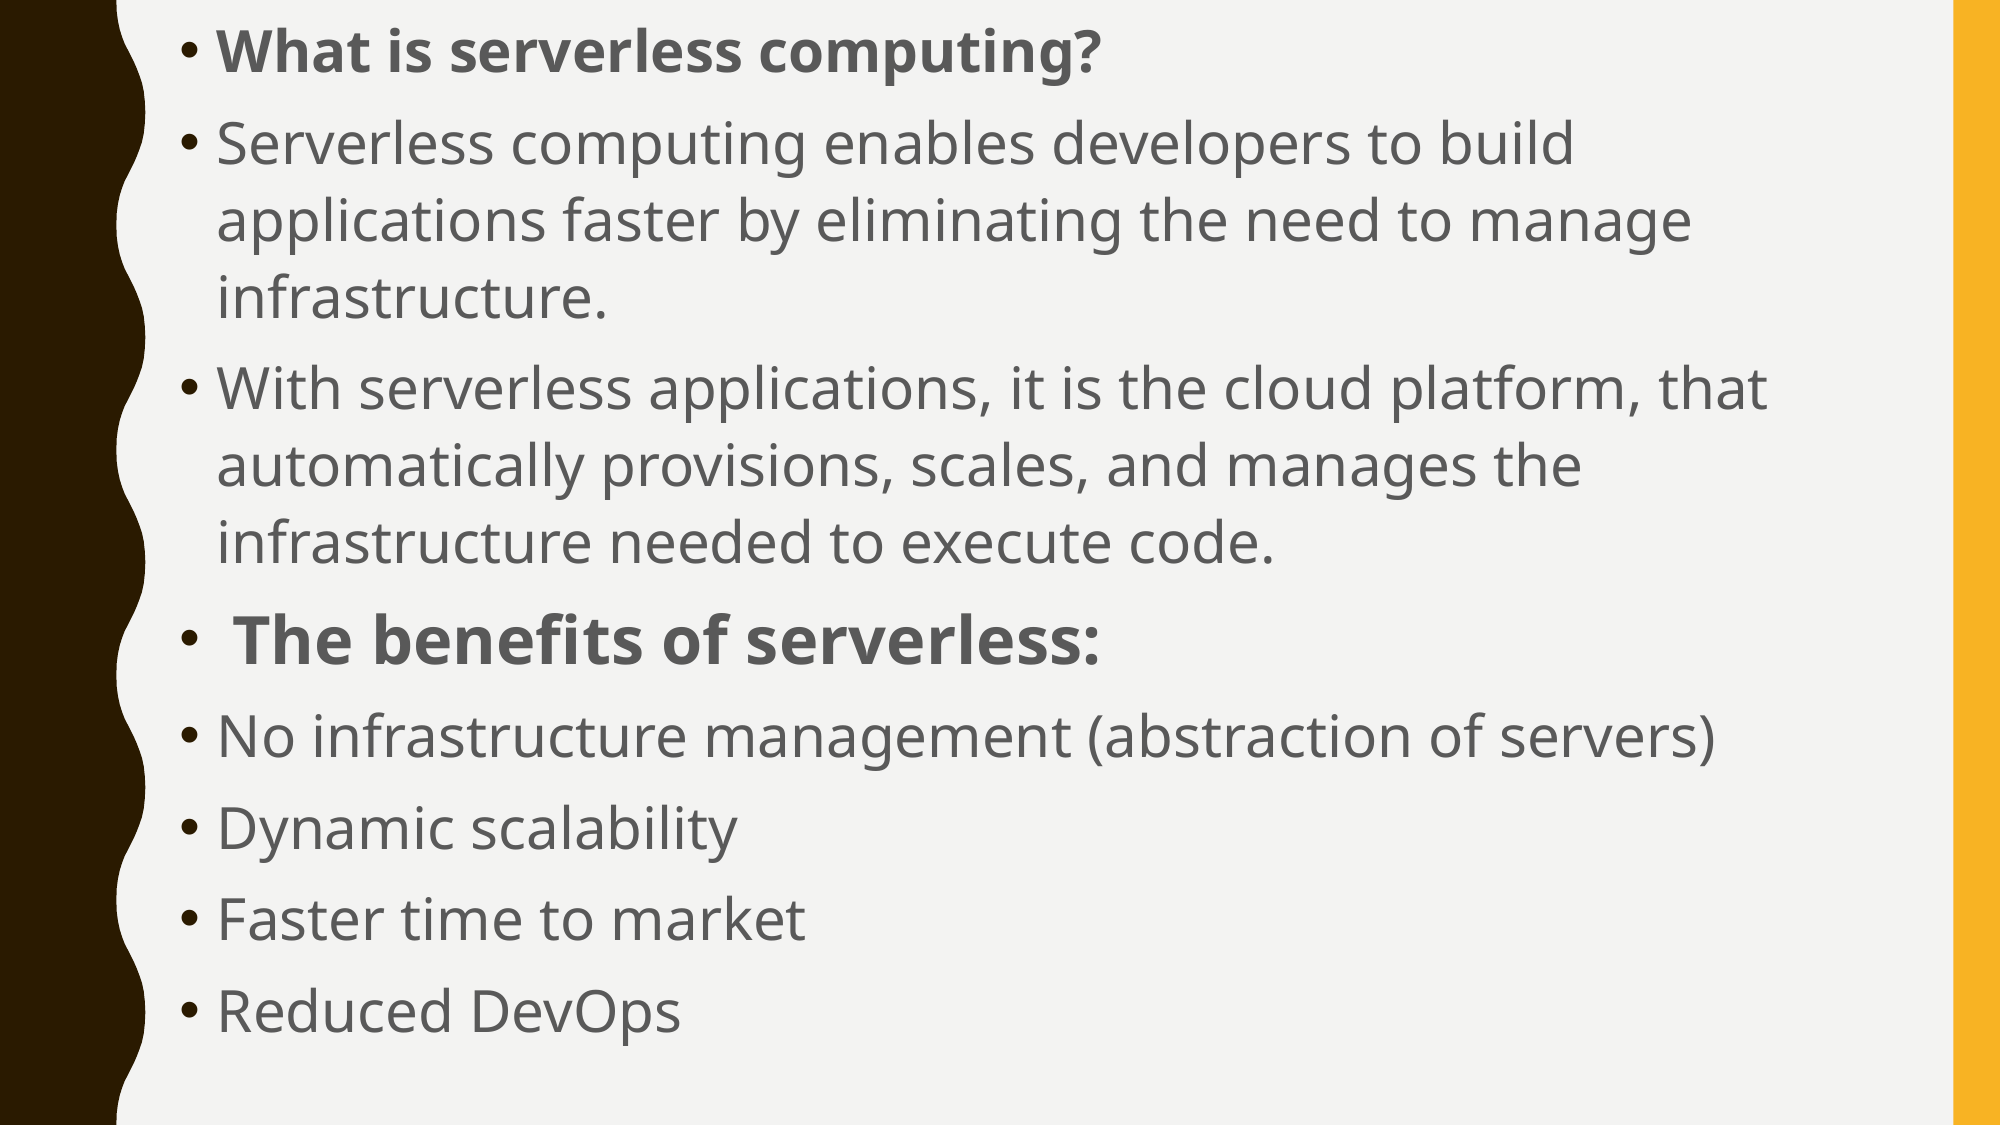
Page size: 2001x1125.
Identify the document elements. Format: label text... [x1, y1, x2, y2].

list What is serverless computing? Serverless computing enables developers to build applications faster by eliminating the need to manage infrastructure. With serverless applications, it is the cloud platform, that automatically provisions, scales, and manages the infrastructure needed to execute code. The benefits of serverless: No infrastructure management (abstraction of servers) Dynamic scalability Faster time to market Reduced DevOps [164, 0, 1883, 1087]
